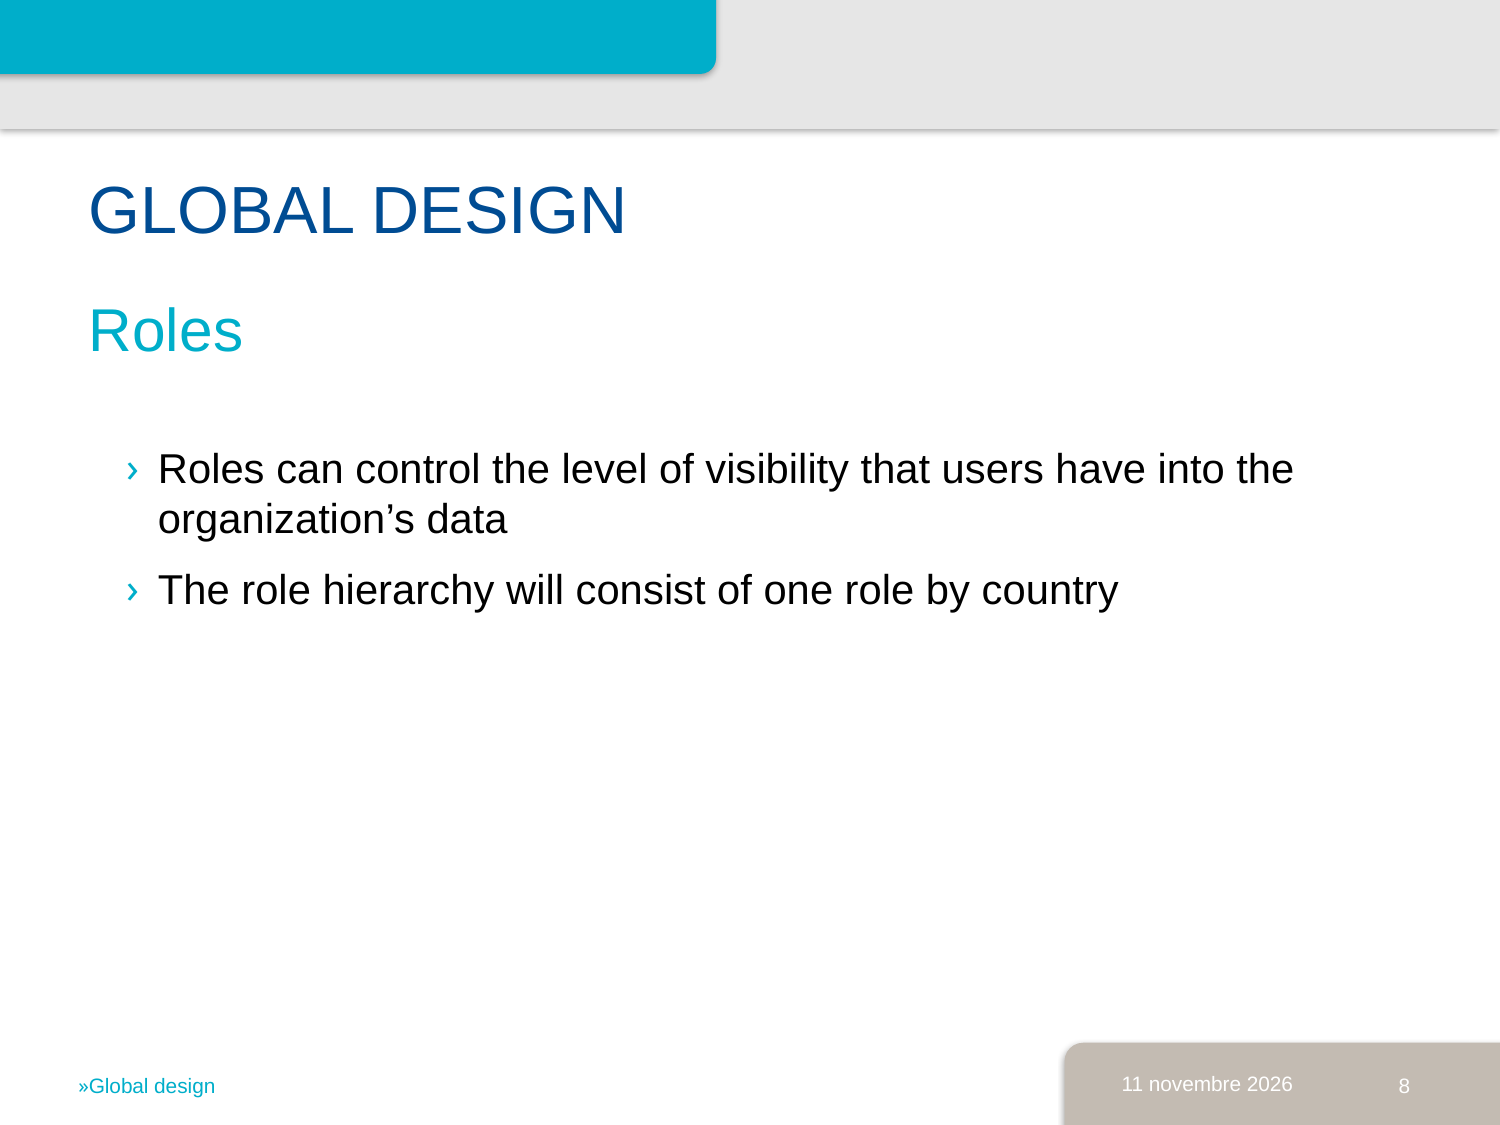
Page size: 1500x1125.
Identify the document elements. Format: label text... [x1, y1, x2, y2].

list Global design [63, 1065, 416, 1125]
title Global design [73, 158, 1424, 283]
list Roles can control the level of visibility that users have into the organization’s data The role hierarchy will consist of one role by country [75, 434, 1425, 1030]
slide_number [1106, 1063, 1358, 1124]
slide_number 8 [1337, 1064, 1425, 1125]
list Roles [73, 283, 1425, 396]
